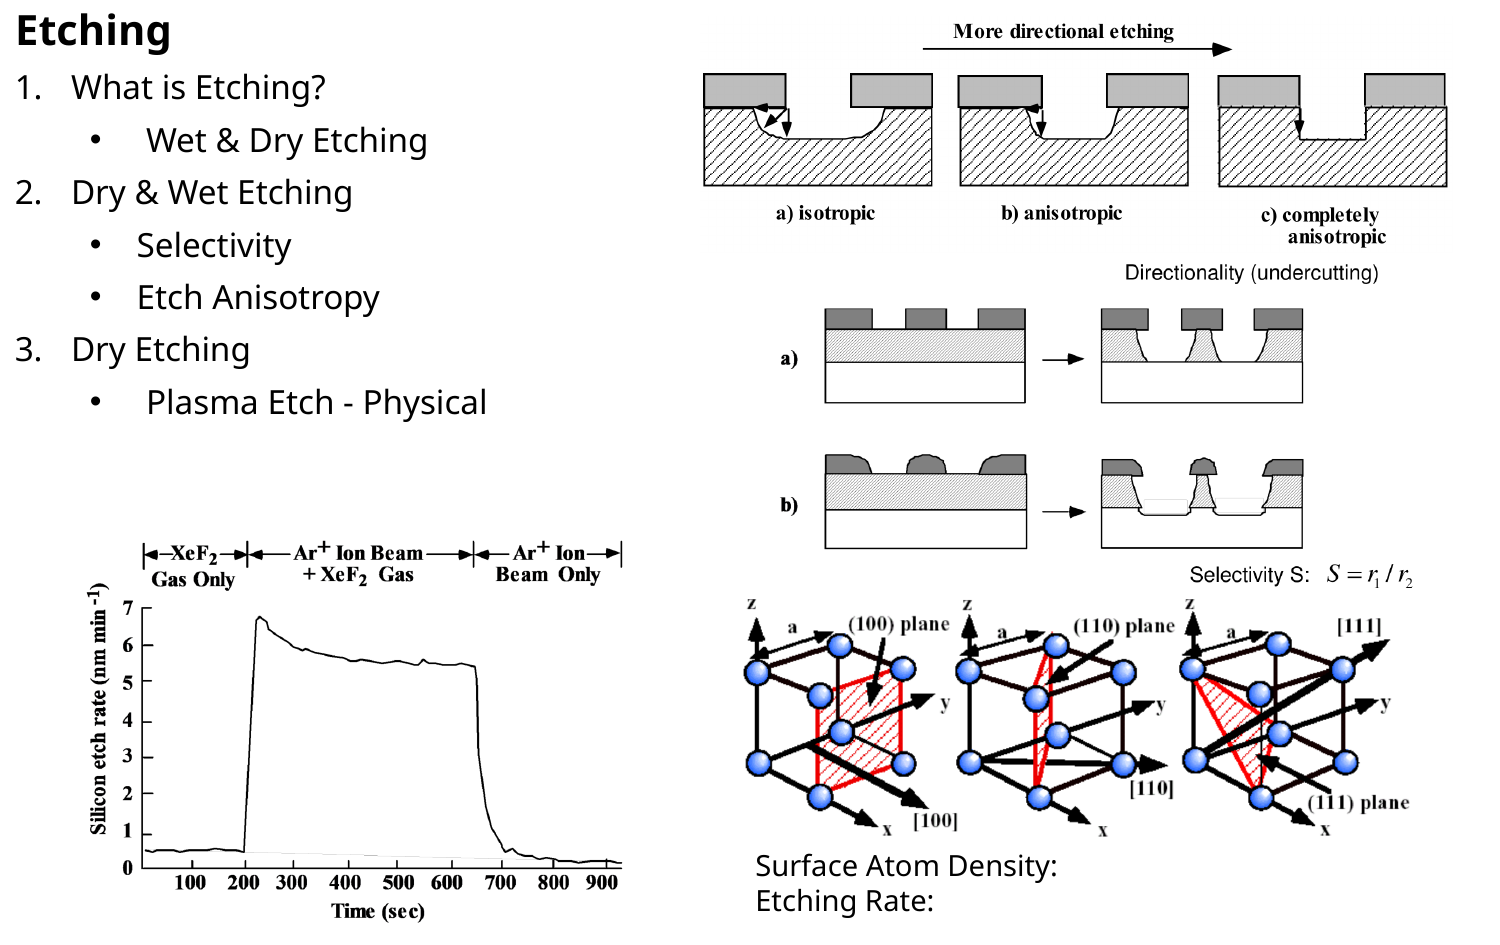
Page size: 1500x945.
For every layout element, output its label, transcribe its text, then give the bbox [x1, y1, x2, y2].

text_box What is Etching? Wet & Dry Etching Dry & Wet Etching Selectivity Etch Anisotropy Dry Etching Plasma Etch - Physical [0, 58, 542, 429]
picture [83, 536, 625, 926]
title Etching [0, 0, 1500, 59]
picture [740, 257, 1417, 840]
picture [700, 16, 1453, 253]
